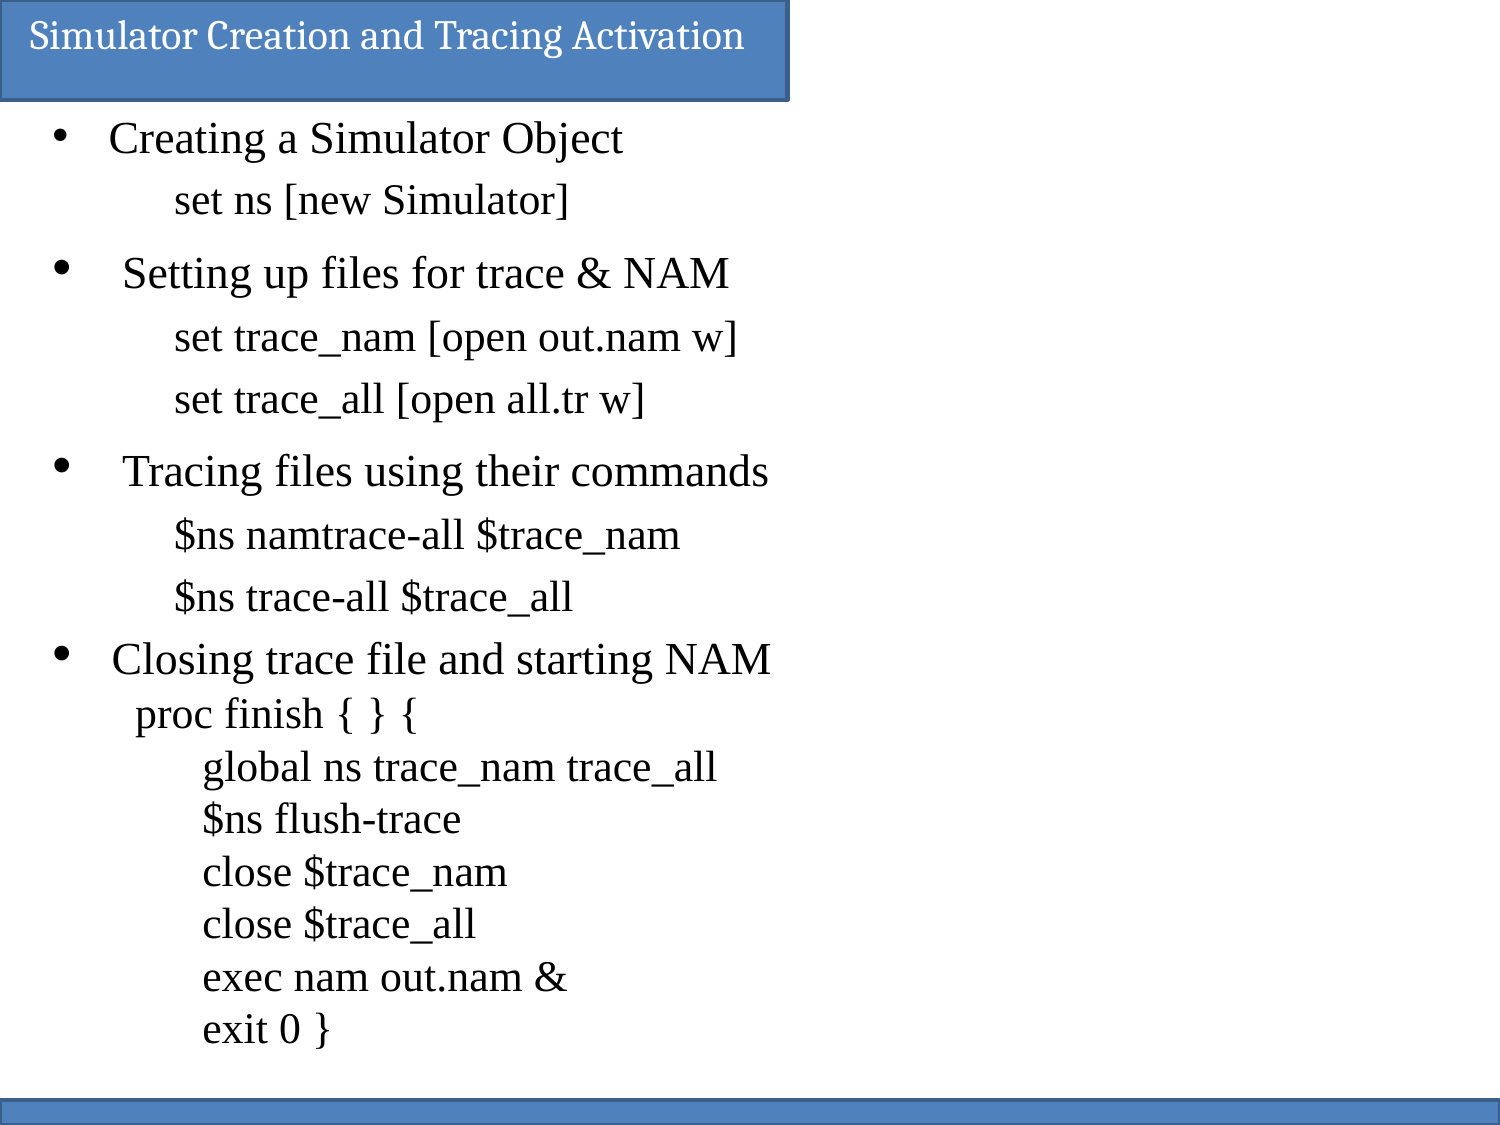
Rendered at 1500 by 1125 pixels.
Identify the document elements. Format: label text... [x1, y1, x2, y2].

title Simulator Creation and Tracing Activation [0, 0, 775, 88]
text_box Creating a Simulator Object set ns [new Simulator] Setting up files for trace & NAM set trace_nam [open out.nam w] set trace_all [open all.tr w] Tracing files using their commands $ns namtrace-all $trace_nam $ns trace-all $trace_all Closing trace file and starting NAM proc finish { } { global ns trace_nam trace_all $ns flush-trace close $trace_nam close $trace_all exec nam out.nam & exit 0 } [37, 99, 1463, 1088]
